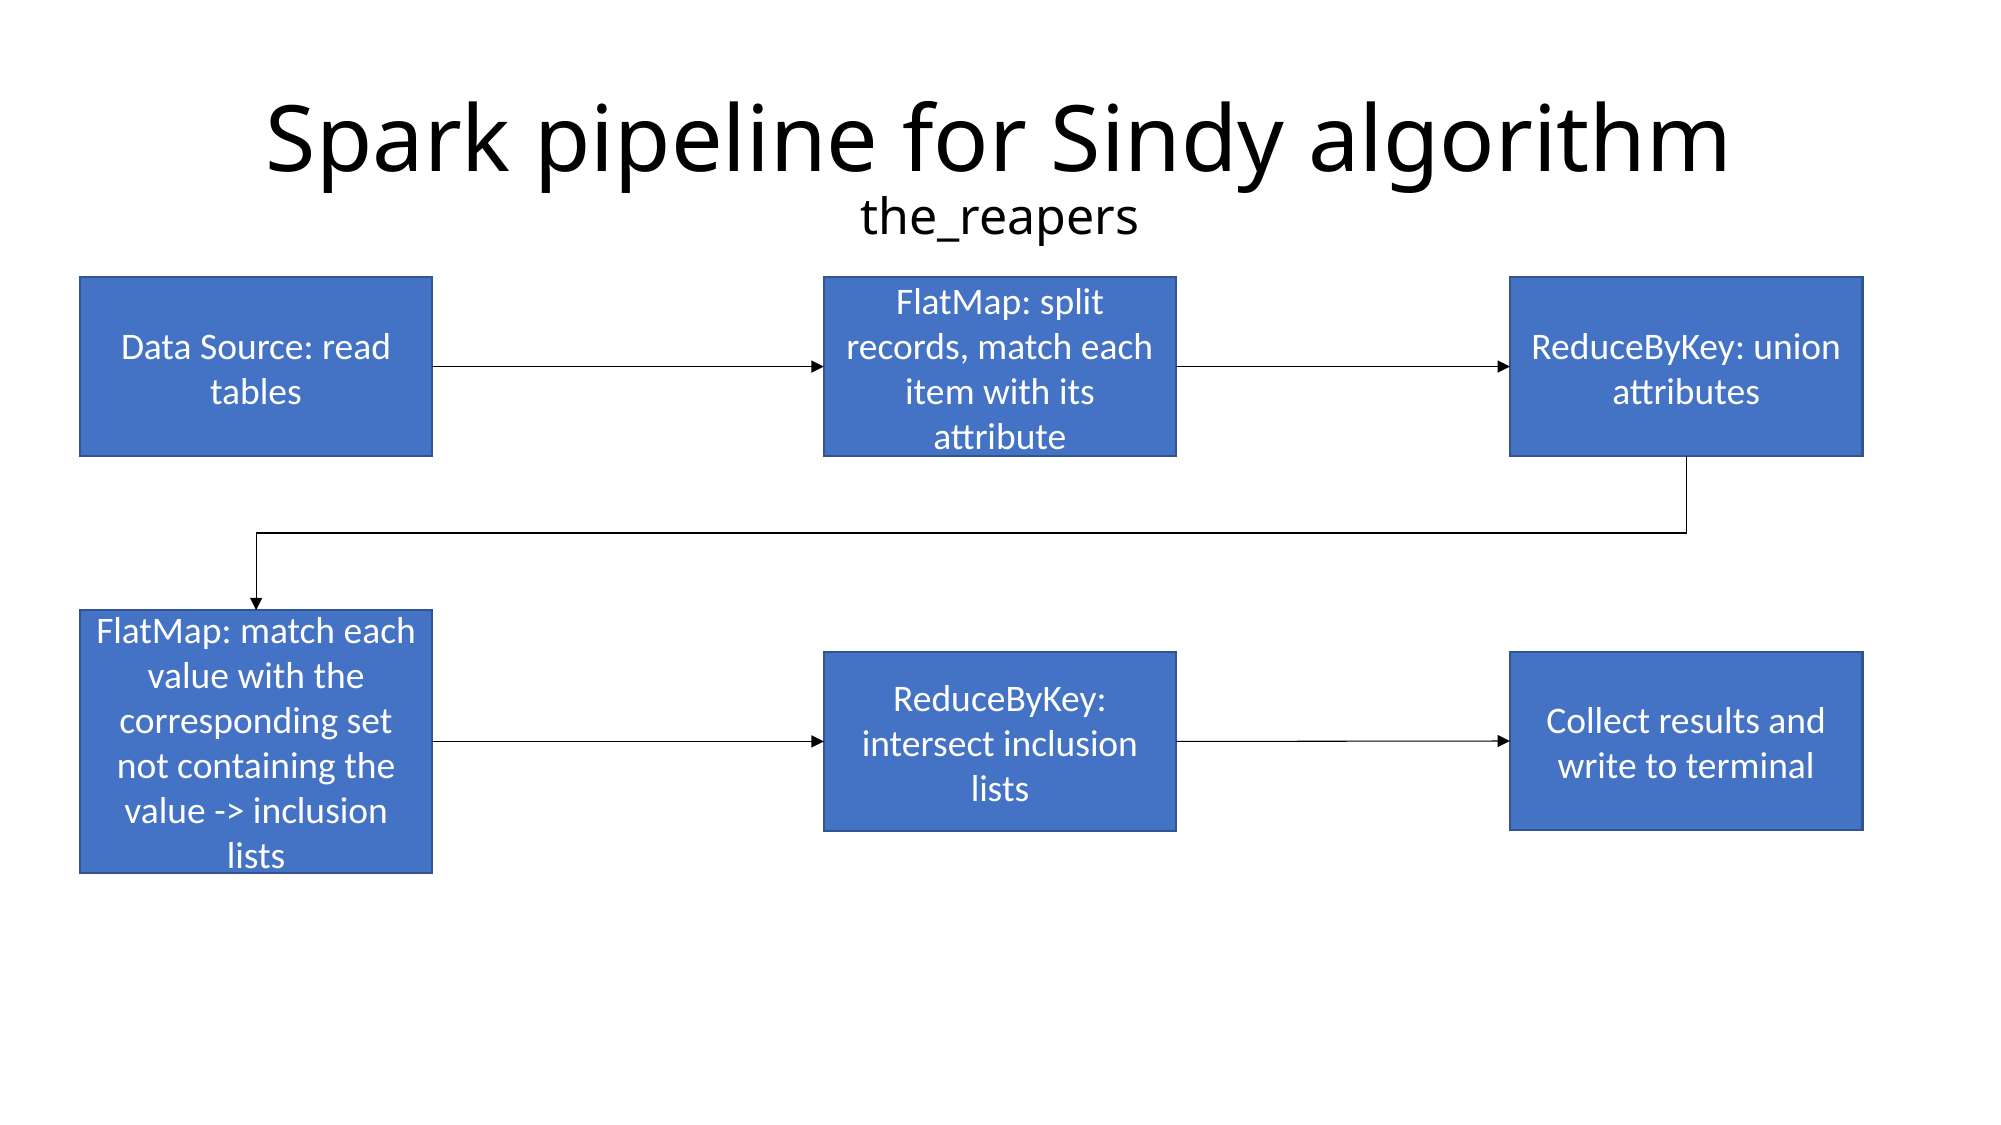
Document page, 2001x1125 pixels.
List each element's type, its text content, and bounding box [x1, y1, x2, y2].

text_box FlatMap: match each value with the corresponding set not containing the value -> inclusion lists [79, 609, 433, 874]
text_box Data Source: read tables [79, 276, 433, 457]
text_box Collect results and write to terminal [1509, 651, 1864, 831]
text_box ReduceByKey: intersect inclusion lists [1049, 651, 1177, 832]
text_box FlatMap: split records, match each item with its attribute [823, 276, 894, 457]
title Spark pipeline for Sindy algorithm the_reapers [137, 59, 894, 278]
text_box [894, 0, 1049, 1125]
text_box FlatMap: split records, match each item with its attribute [1049, 276, 1177, 457]
text_box ReduceByKey: union attributes [1509, 276, 1864, 457]
text_box ReduceByKey: intersect inclusion lists [823, 651, 894, 832]
title Spark pipeline for Sindy algorithm the_reapers [1049, 59, 1863, 278]
